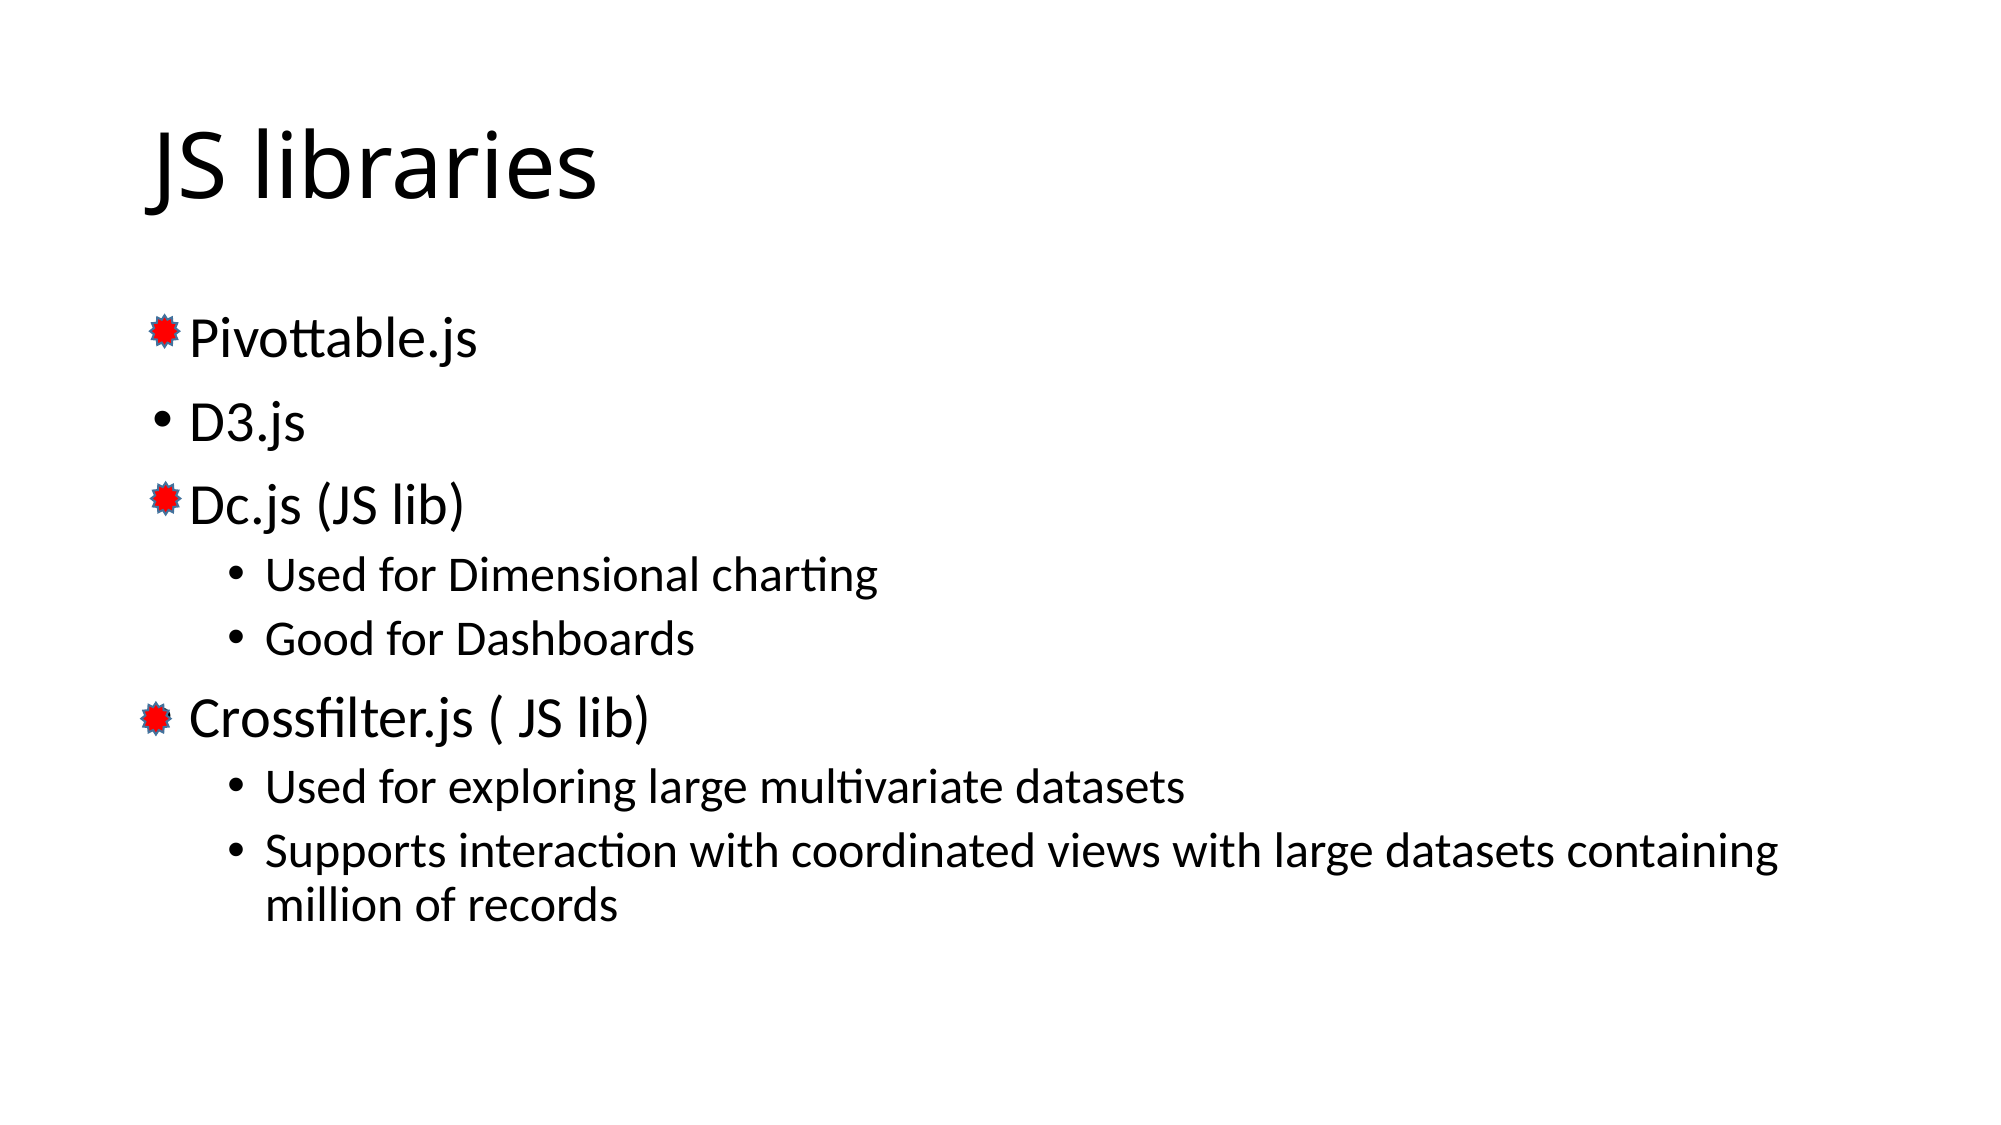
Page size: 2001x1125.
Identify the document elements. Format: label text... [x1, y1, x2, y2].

text_box [149, 480, 183, 517]
list Pivottable.js D3.js Dc.js (JS lib) Used for Dimensional charting Good for Dashboards Crossfilter.js ( JS lib) Used for exploring large multivariate datasets Supports interaction with coordinated views with large datasets containing million of records [137, 299, 1863, 1014]
text_box [148, 313, 181, 349]
title JS libraries [137, 59, 1863, 278]
text_box [139, 700, 173, 737]
